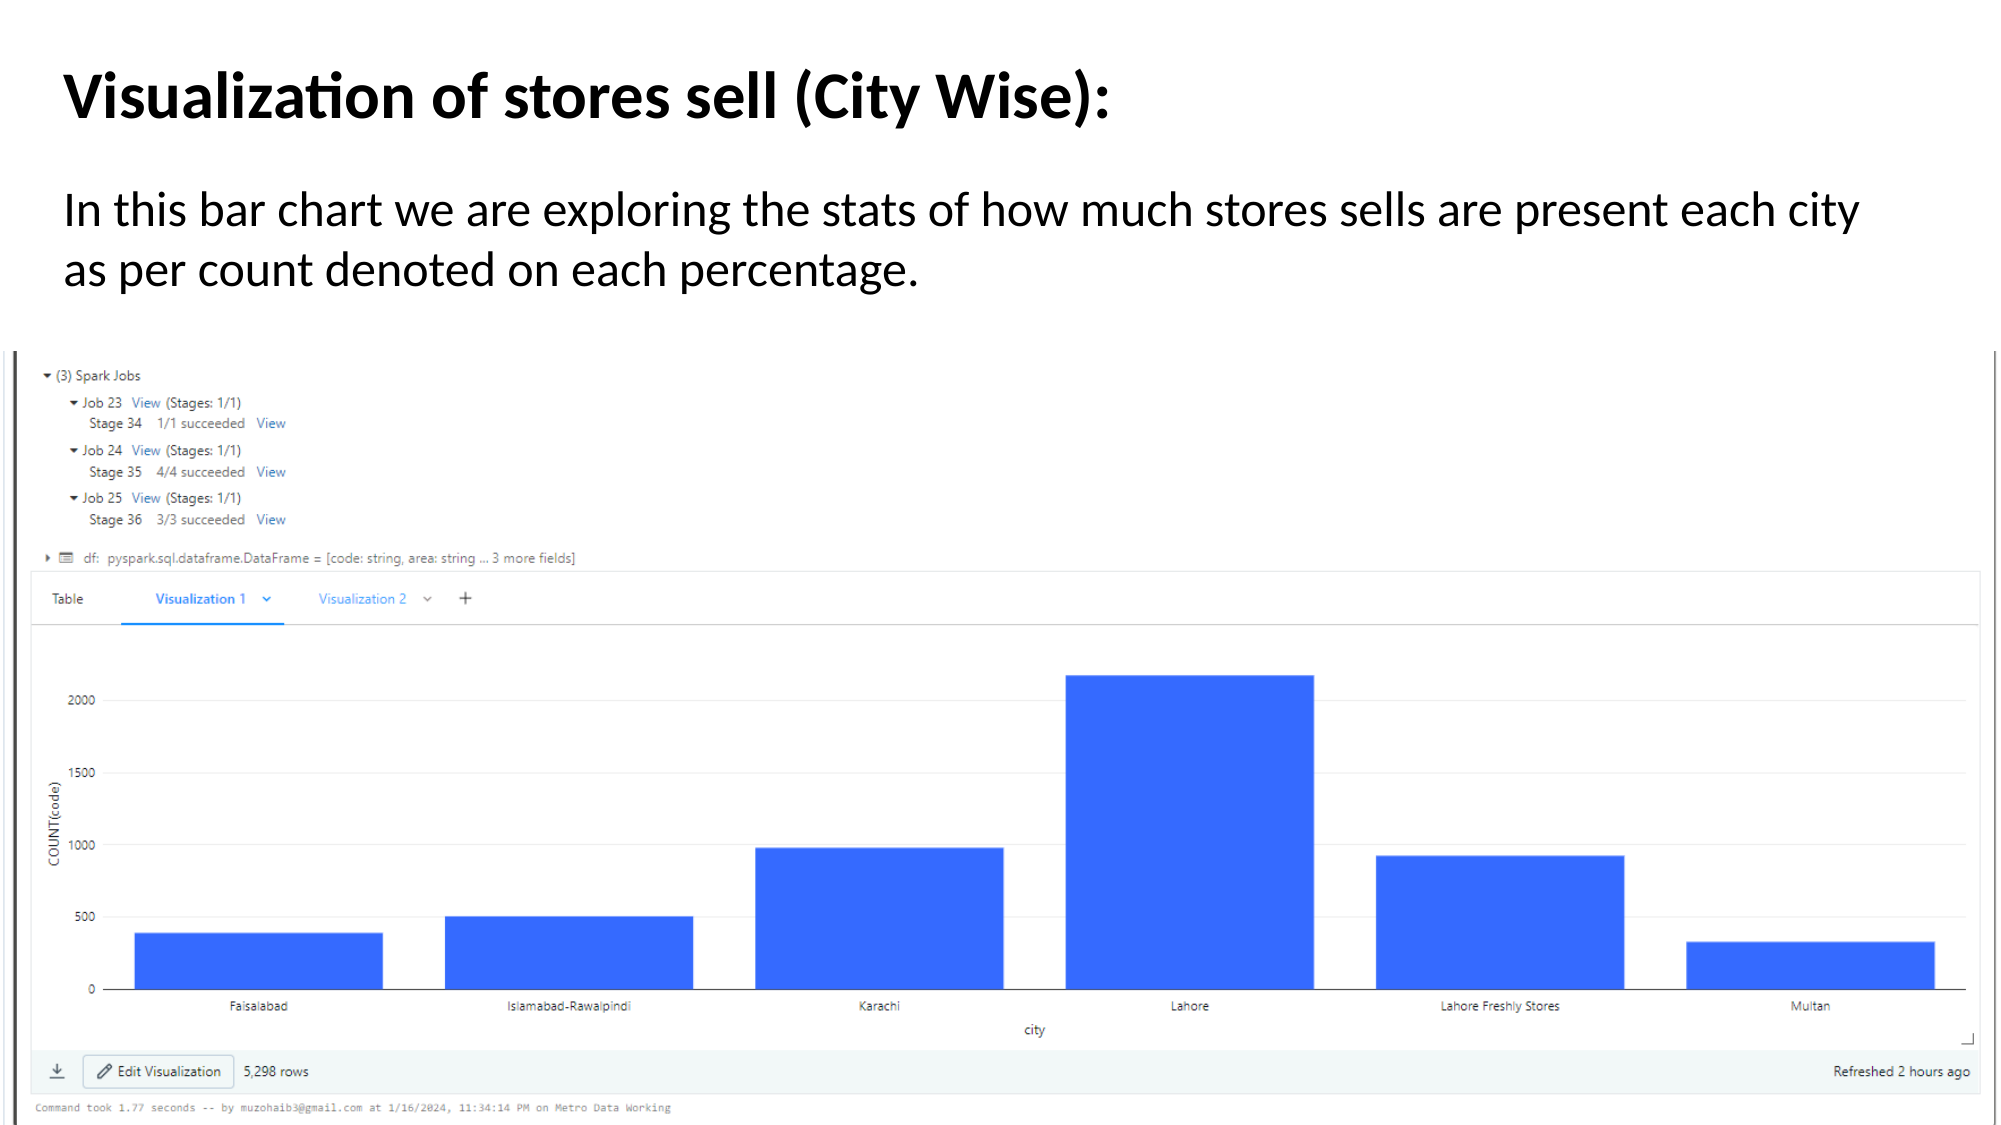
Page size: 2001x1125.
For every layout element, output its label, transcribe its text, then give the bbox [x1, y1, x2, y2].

picture [0, 351, 2000, 1125]
text_box Visualization of stores sell (City Wise): In this bar chart we are exploring the stats of how much stores sells are present each city as per count denoted on each percentage. [48, 44, 1918, 305]
